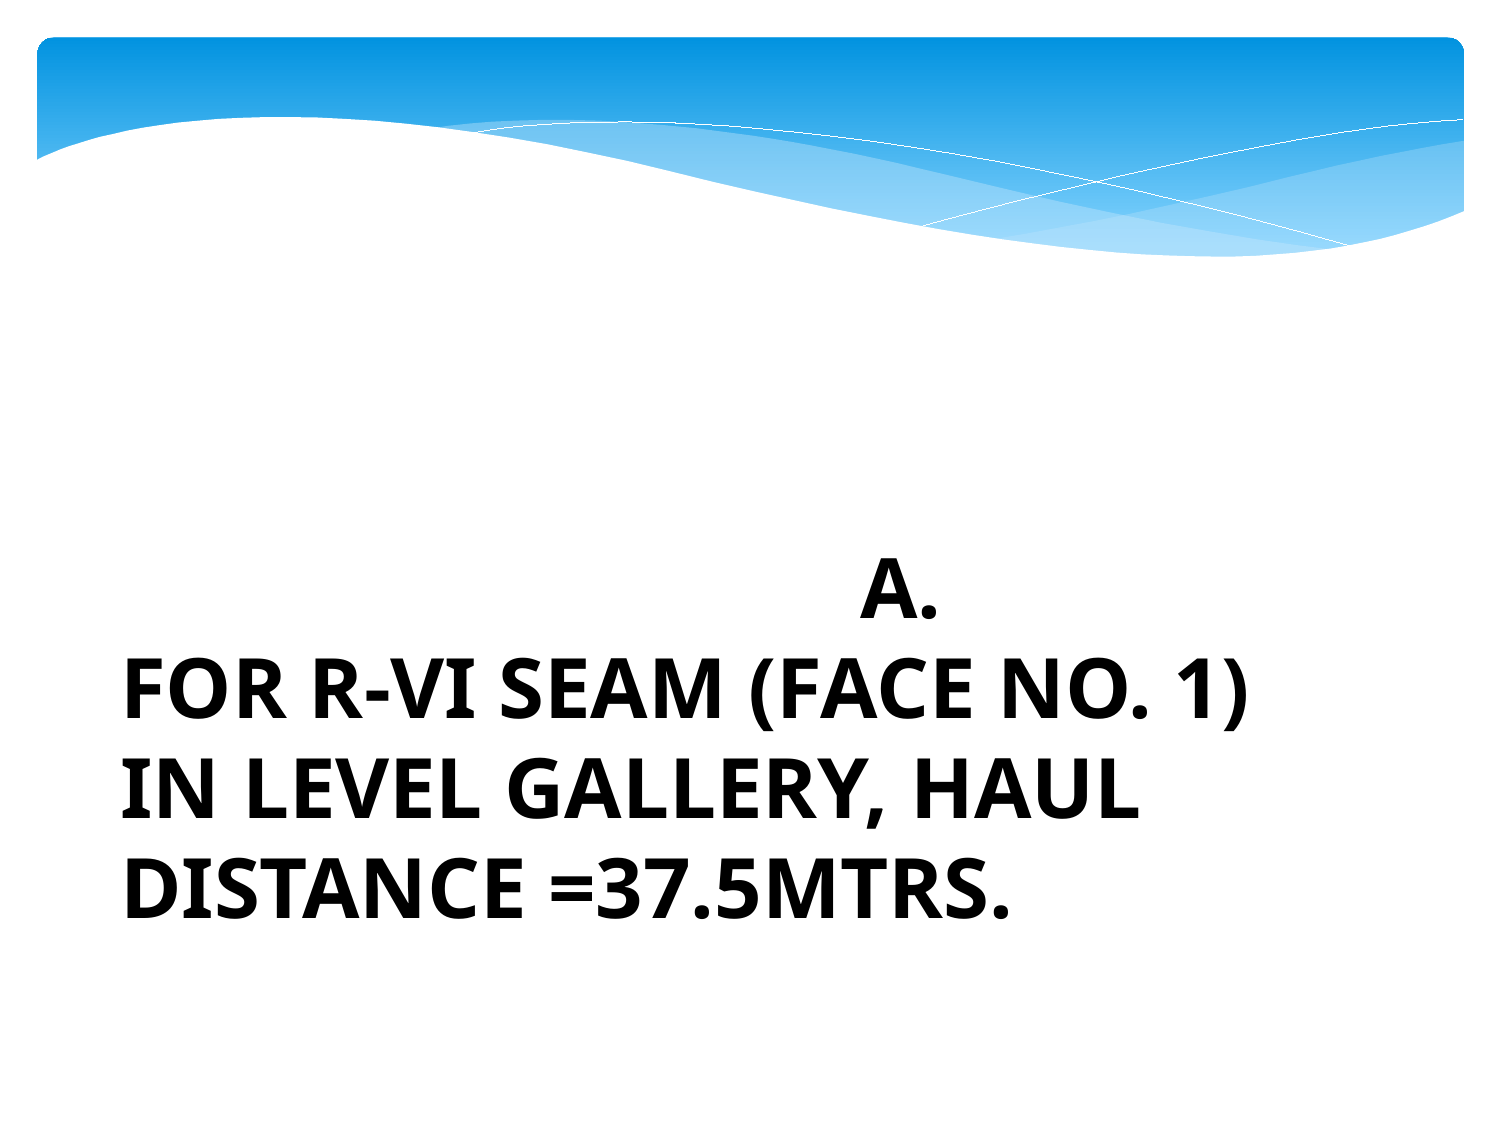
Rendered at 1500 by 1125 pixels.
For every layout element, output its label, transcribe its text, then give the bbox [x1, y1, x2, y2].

text_box A. FOR R-VI SEAM (FACE NO. 1) IN LEVEL GALLERY, HAUL DISTANCE =37.5MTRS. [105, 527, 1360, 943]
